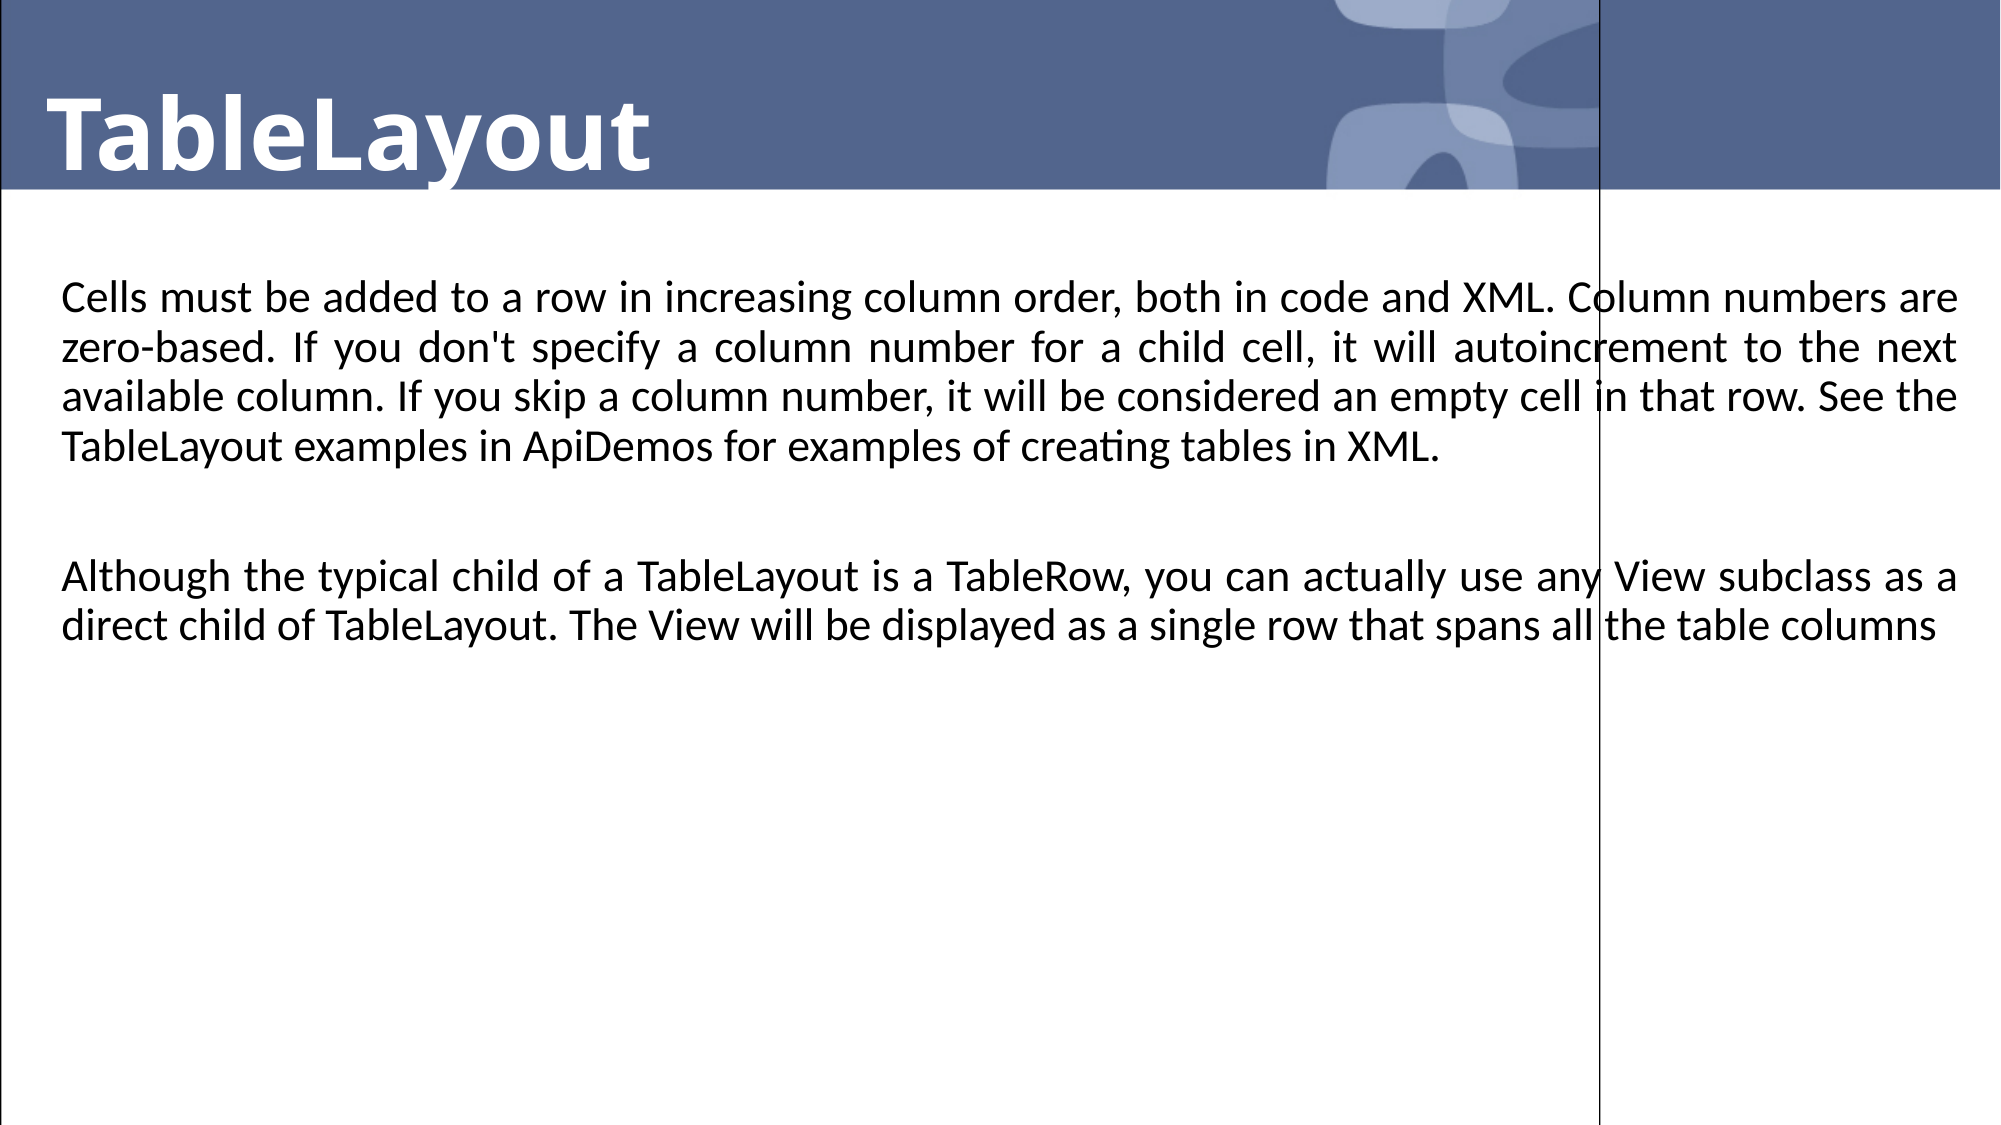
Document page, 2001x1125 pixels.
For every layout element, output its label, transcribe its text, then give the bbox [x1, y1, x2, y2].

title TableLayout [30, 29, 1324, 247]
list Cells must be added to a row in increasing column order, both in code and XML. Column numbers are zero-based. If you don't specify a column number for a child cell, it will autoincrement to the next available column. If you skip a column number, it will be considered an empty cell in that row. See the TableLayout examples in ApiDemos for examples of creating tables in XML. Although the typical child of a TableLayout is a TableRow, you can actually use any View subclass as a direct child of TableLayout. The View will be displayed as a single row that spans all the table columns [46, 265, 1976, 1025]
picture [0, 0, 2001, 1125]
